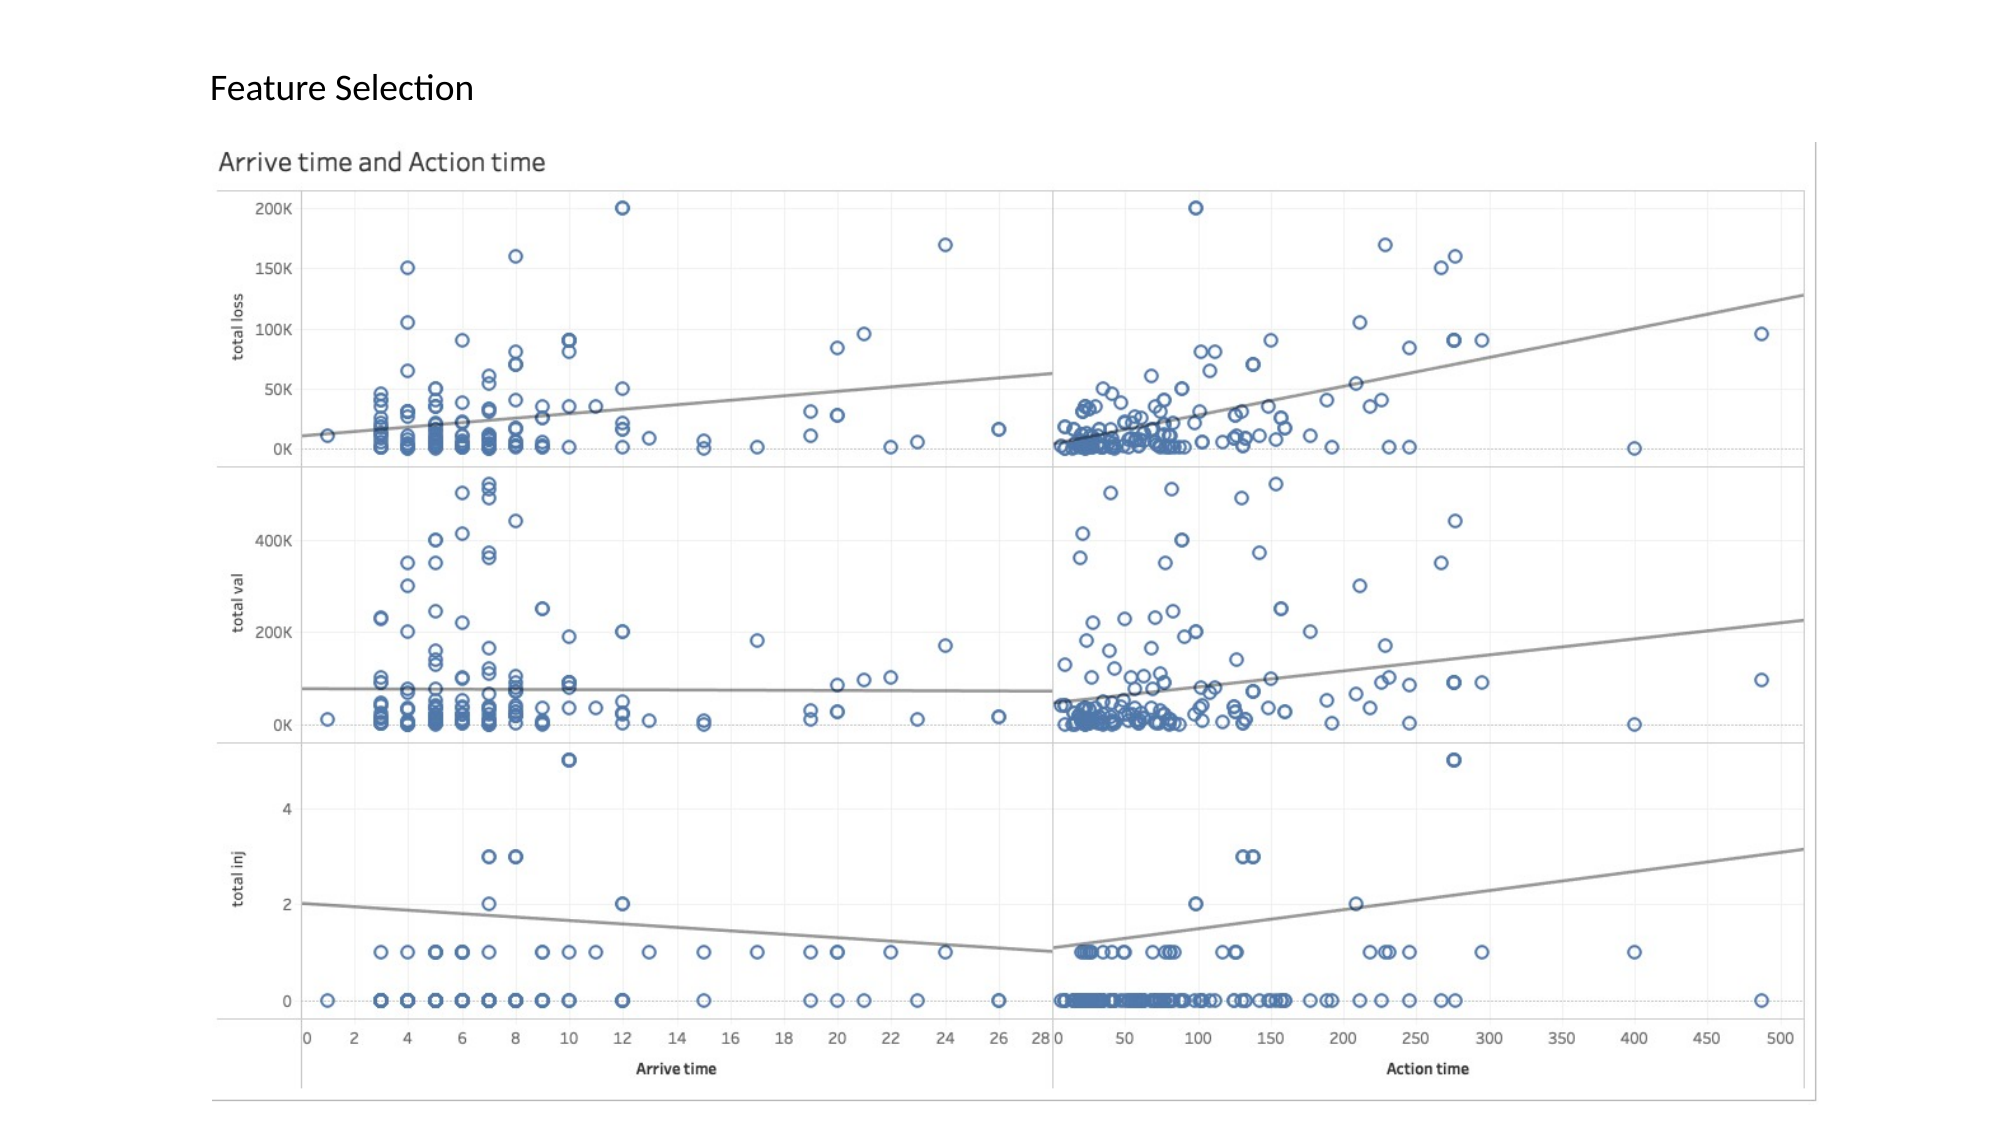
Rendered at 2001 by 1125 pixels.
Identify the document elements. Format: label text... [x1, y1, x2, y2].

text_box Feature Selection [195, 55, 490, 116]
picture [211, 142, 1819, 1105]
